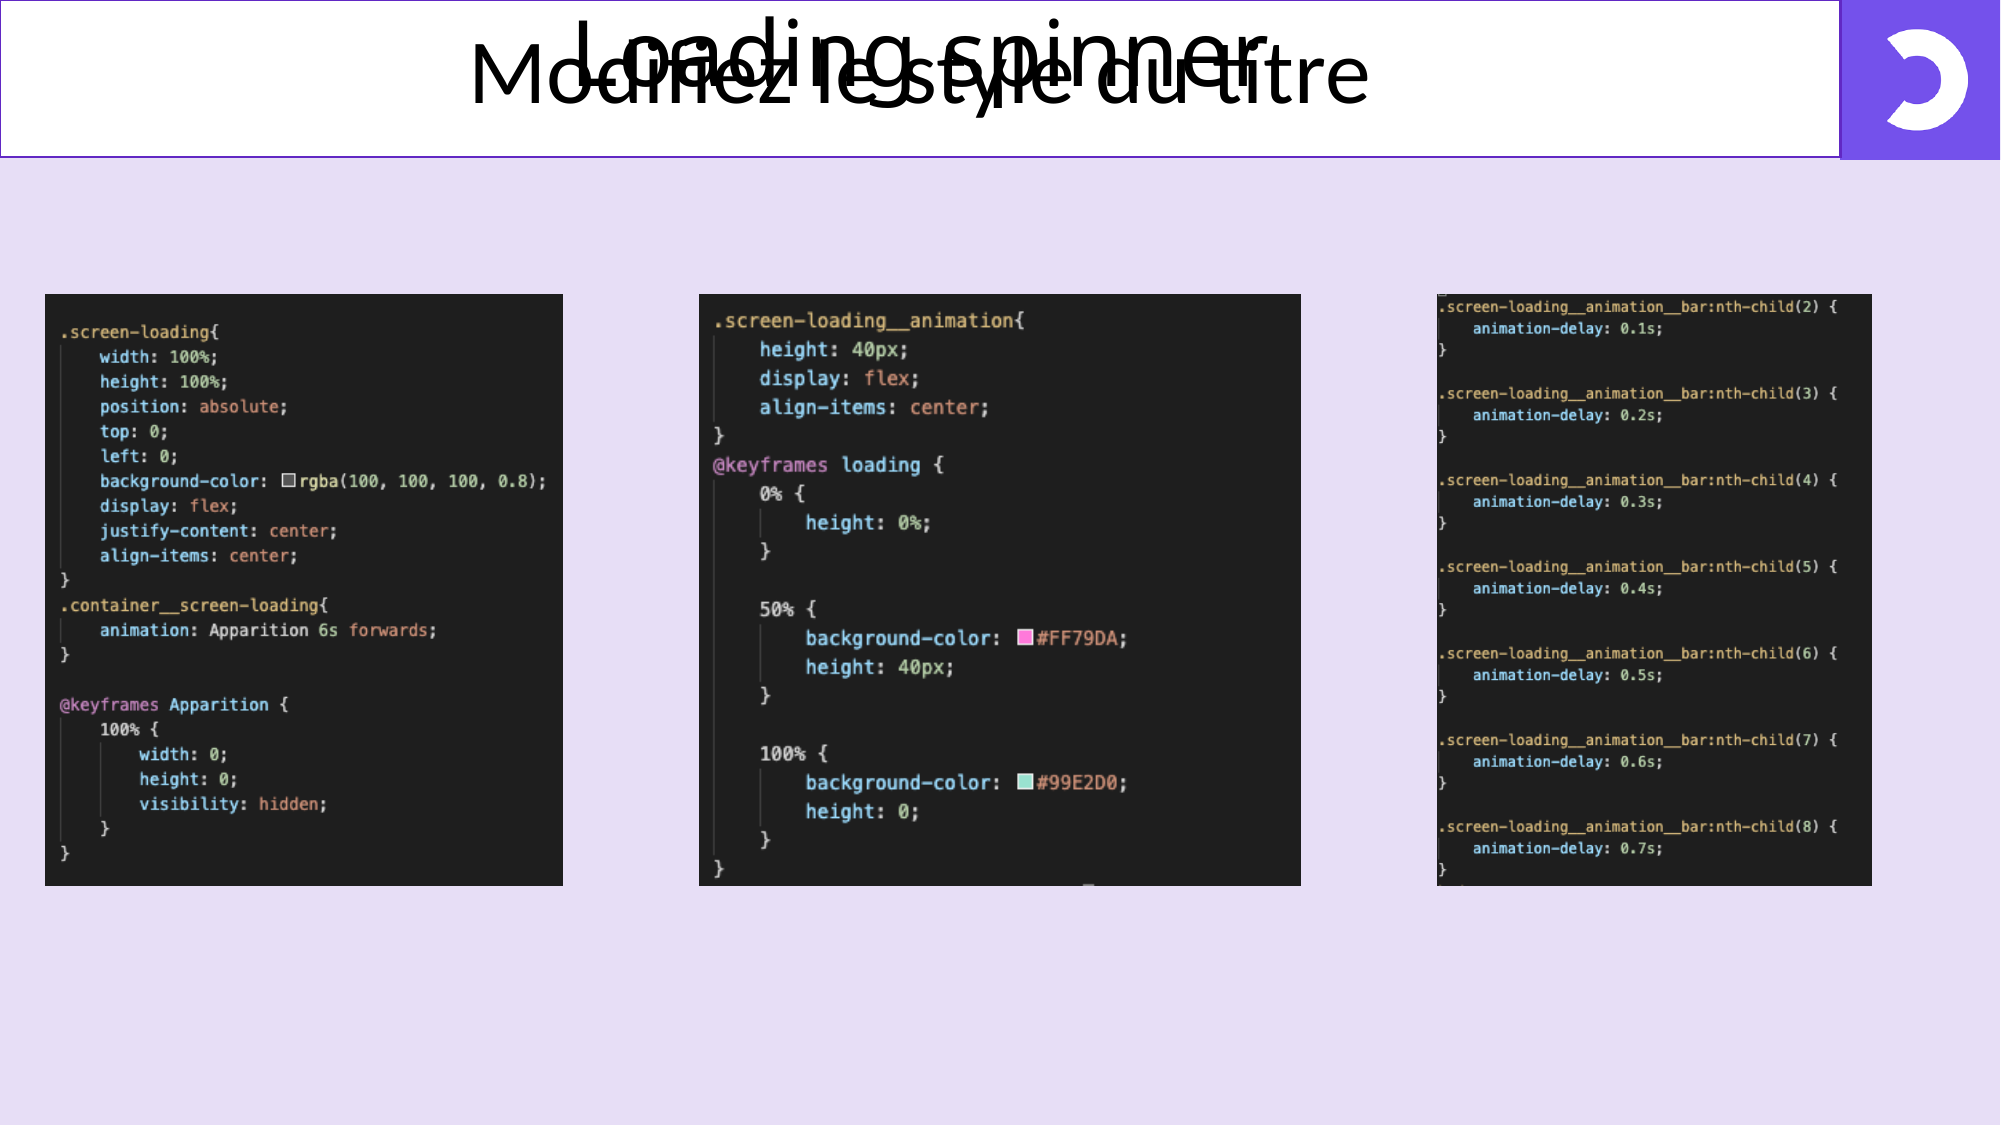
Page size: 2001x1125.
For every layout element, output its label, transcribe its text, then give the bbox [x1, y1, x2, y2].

picture [699, 294, 1301, 886]
picture [1436, 294, 1872, 886]
title Loading spinner [0, 0, 1841, 158]
picture [45, 294, 563, 886]
picture [1840, 0, 2001, 160]
